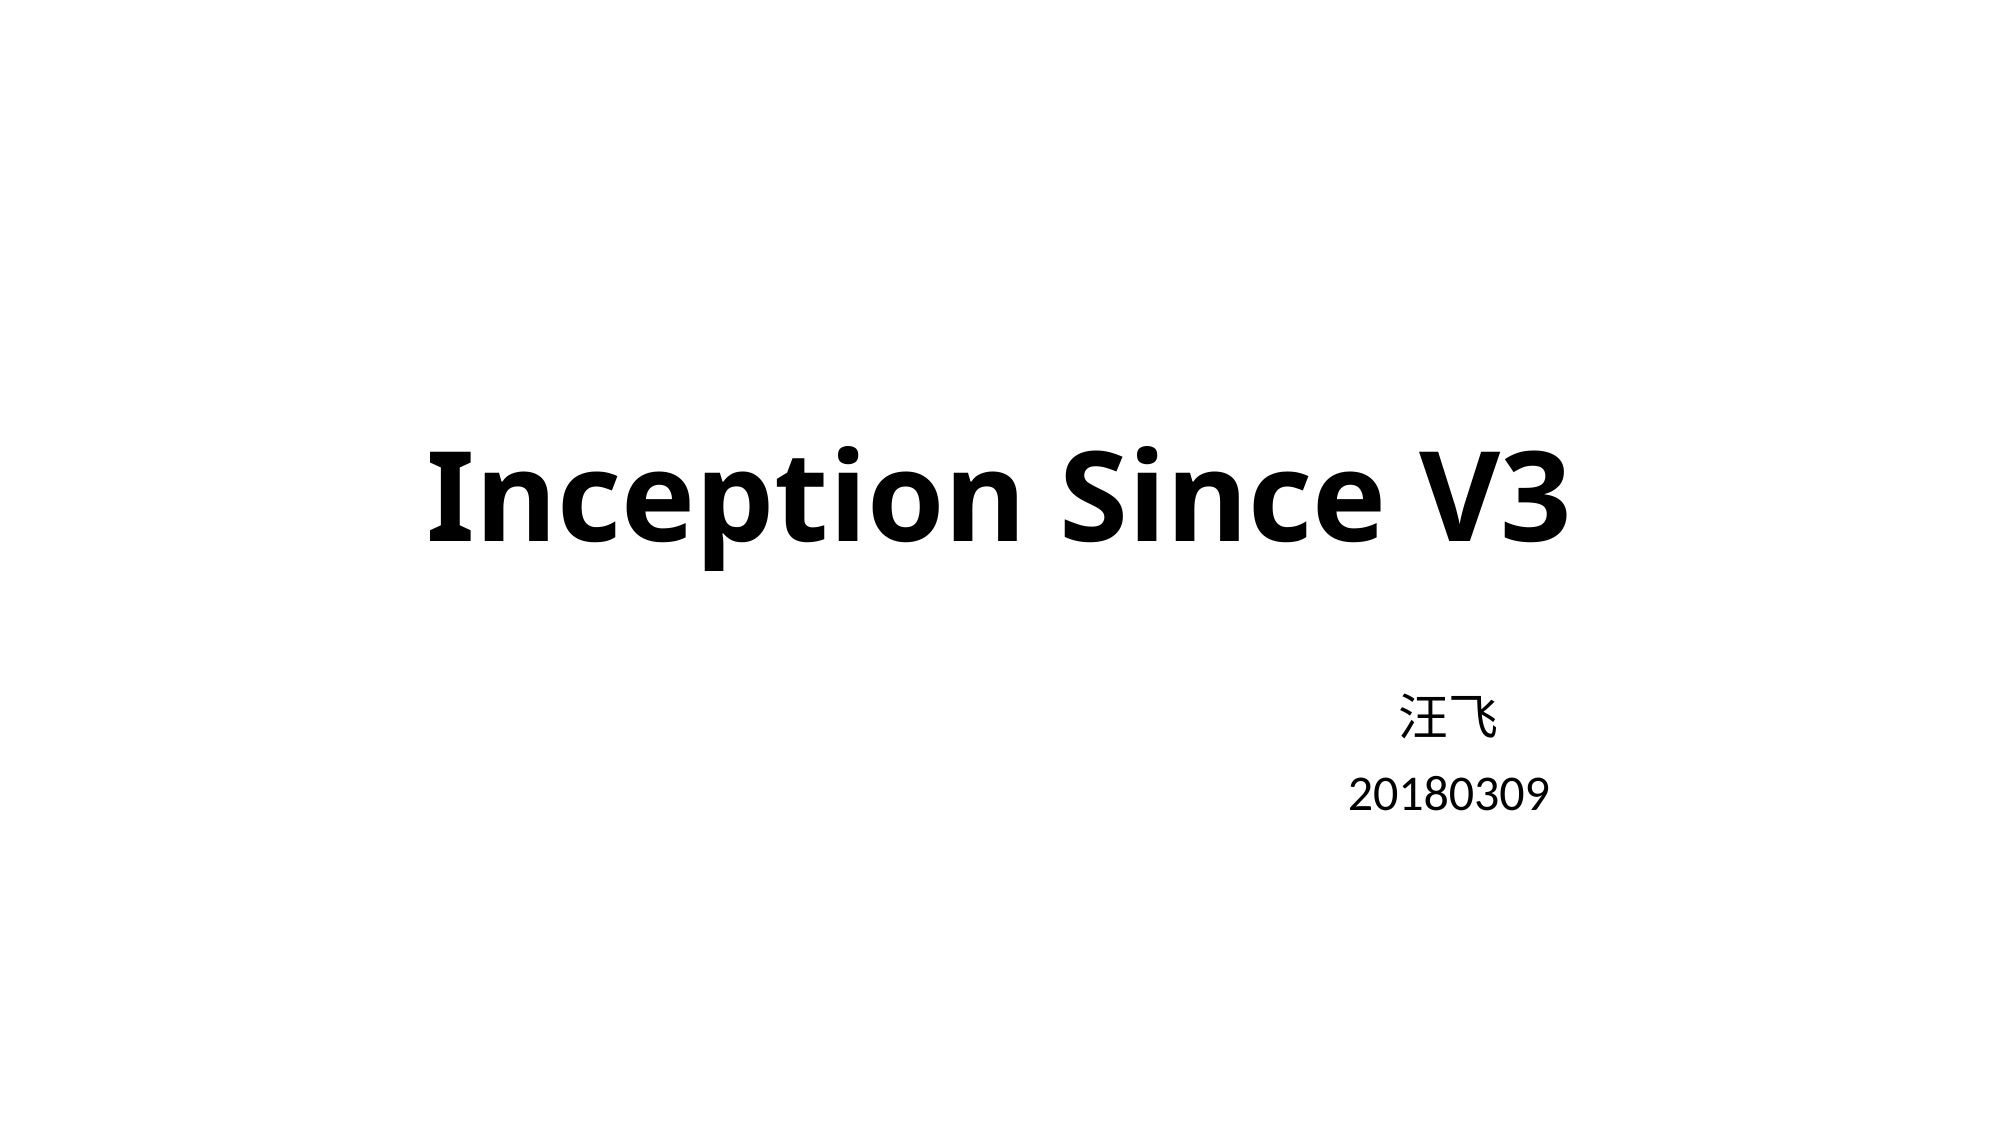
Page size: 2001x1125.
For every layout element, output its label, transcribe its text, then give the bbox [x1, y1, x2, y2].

subtitle 汪飞 20180309 [1315, 684, 1583, 956]
title Inception Since V3 [249, 184, 1750, 576]
